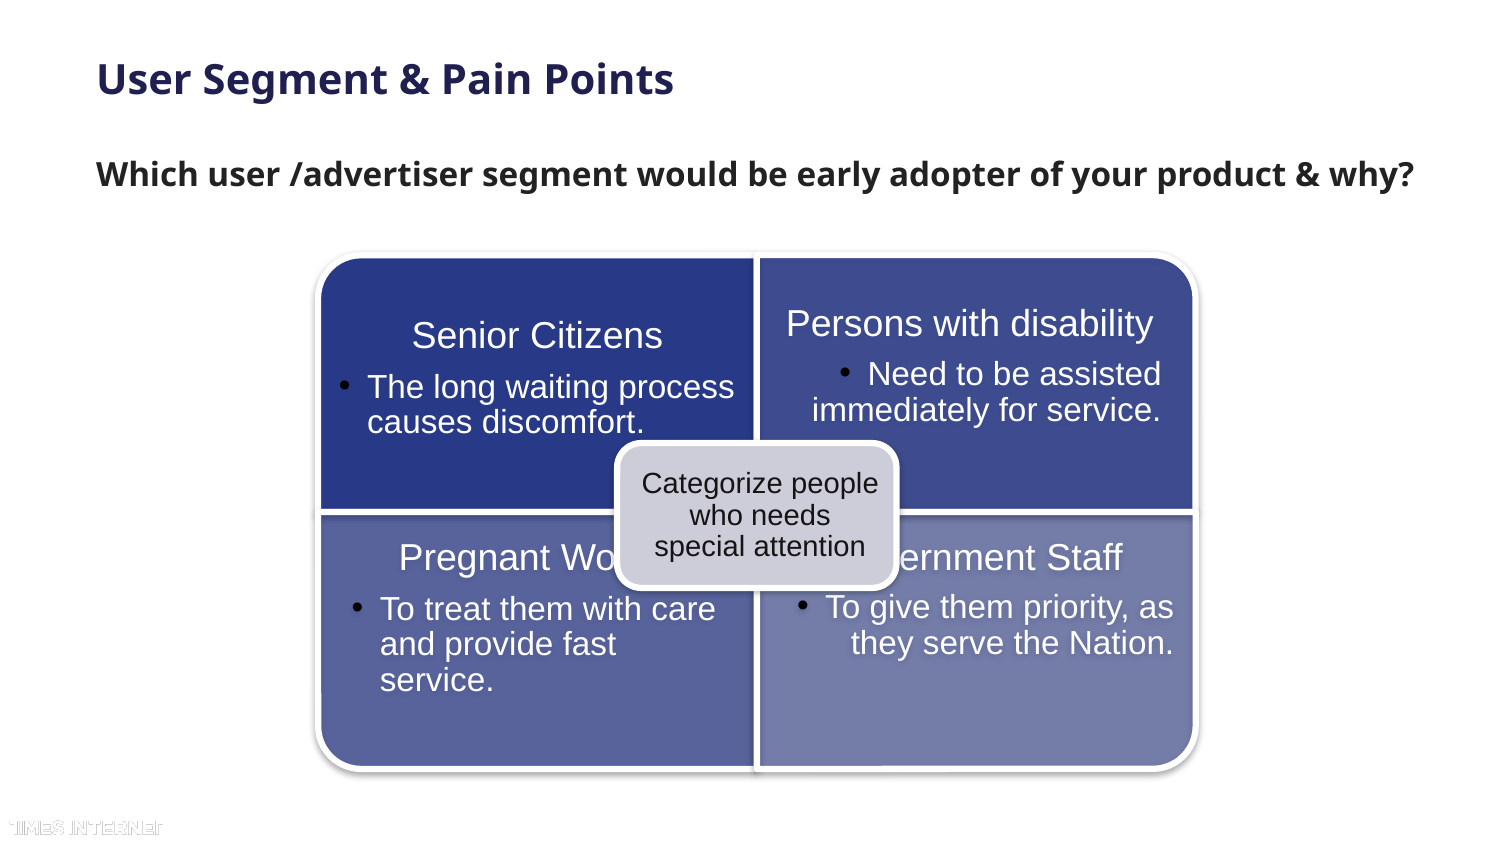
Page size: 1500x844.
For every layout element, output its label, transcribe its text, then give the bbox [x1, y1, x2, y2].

title User Segment & Pain Points [81, 37, 1440, 133]
text_box Which user /advertiser segment would be early adopter of your product & why? [81, 132, 1433, 769]
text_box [317, 254, 1196, 770]
picture [8, 818, 164, 837]
